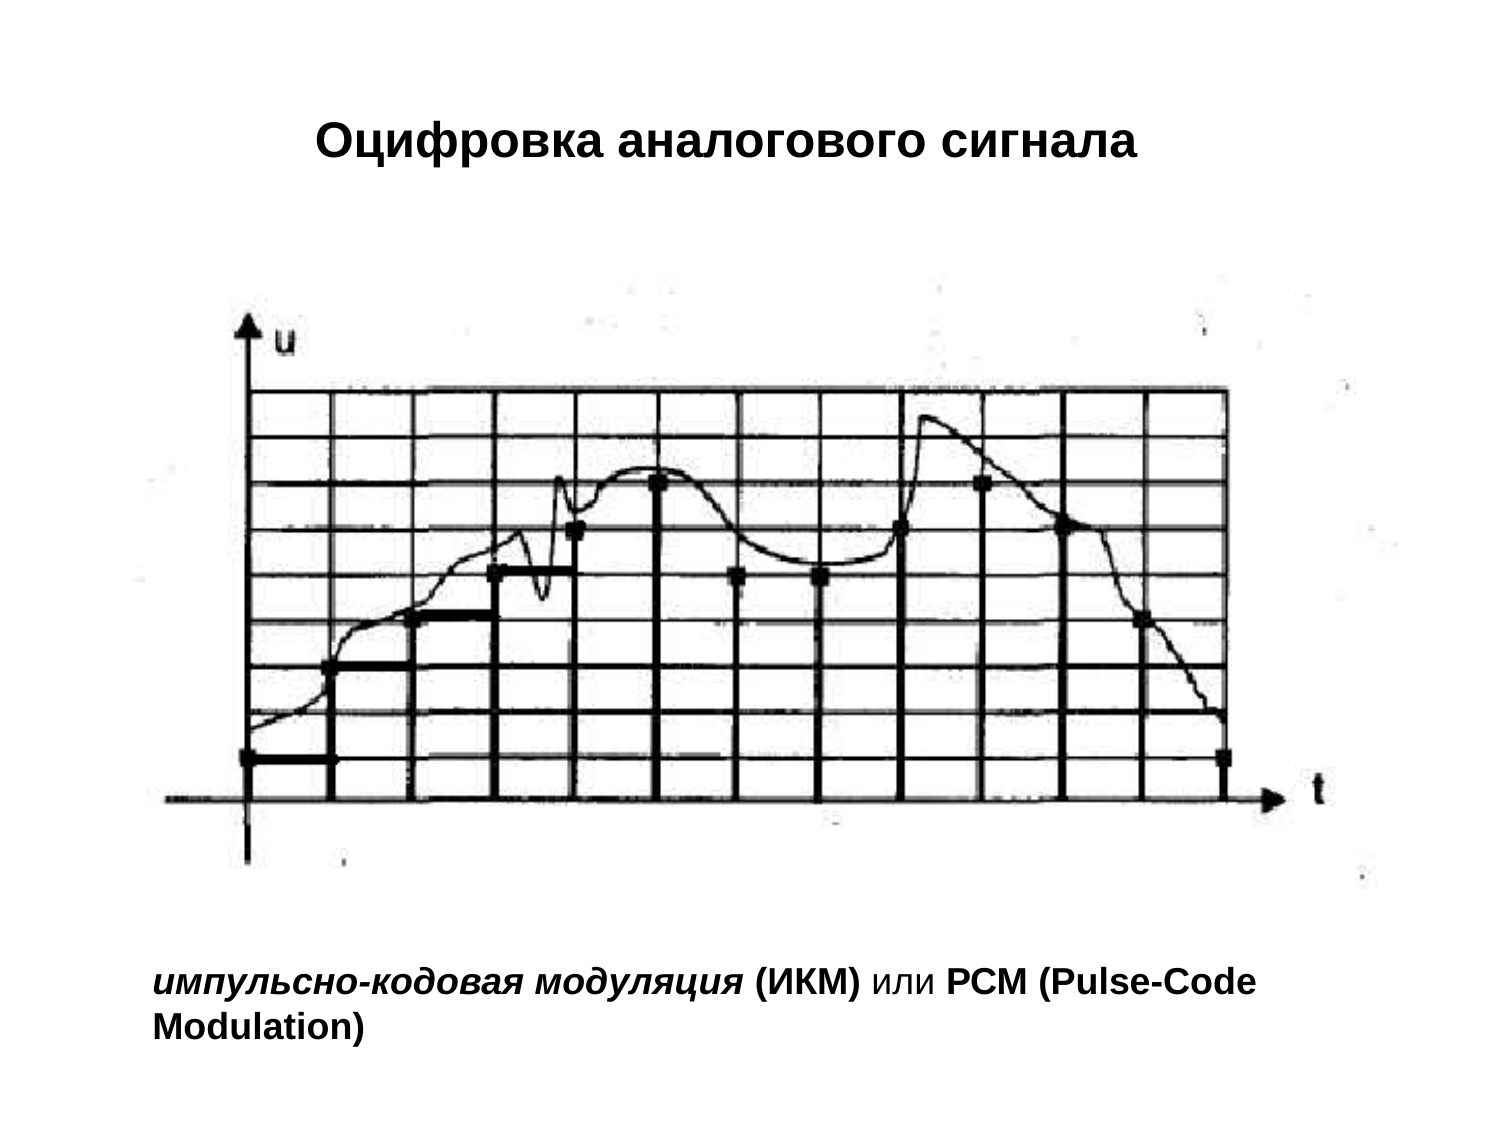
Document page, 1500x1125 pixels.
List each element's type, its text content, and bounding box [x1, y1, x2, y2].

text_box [124, 274, 1401, 900]
text_box импульсно-кодовая модуляция (ИКМ) или РСМ (Pulse-Code Modulation) [137, 949, 1375, 1055]
text_box Оцифровка аналогового сигнала [299, 99, 1338, 175]
